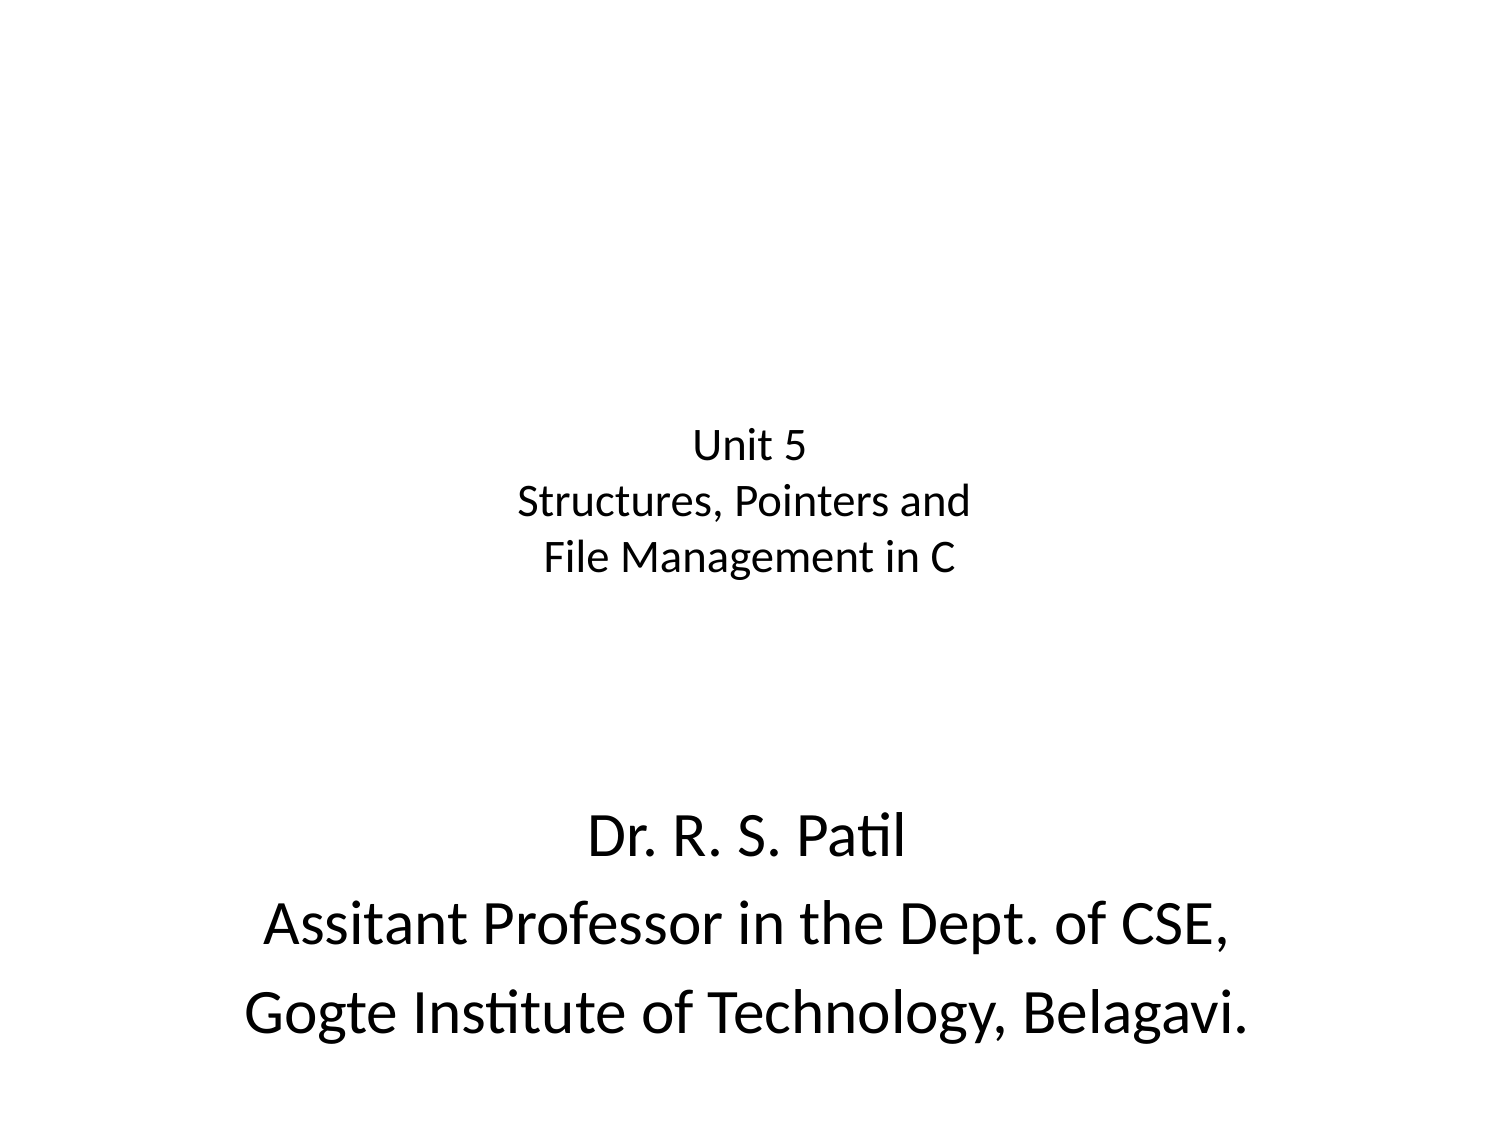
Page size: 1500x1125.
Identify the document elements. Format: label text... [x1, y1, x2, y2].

title Unit 5 Structures, Pointers and File Management in C [112, 349, 1388, 591]
subtitle Dr. R. S. Patil Assitant Professor in the Dept. of CSE, Gogte Institute of Technology, Belagavi. [222, 785, 1273, 1073]
